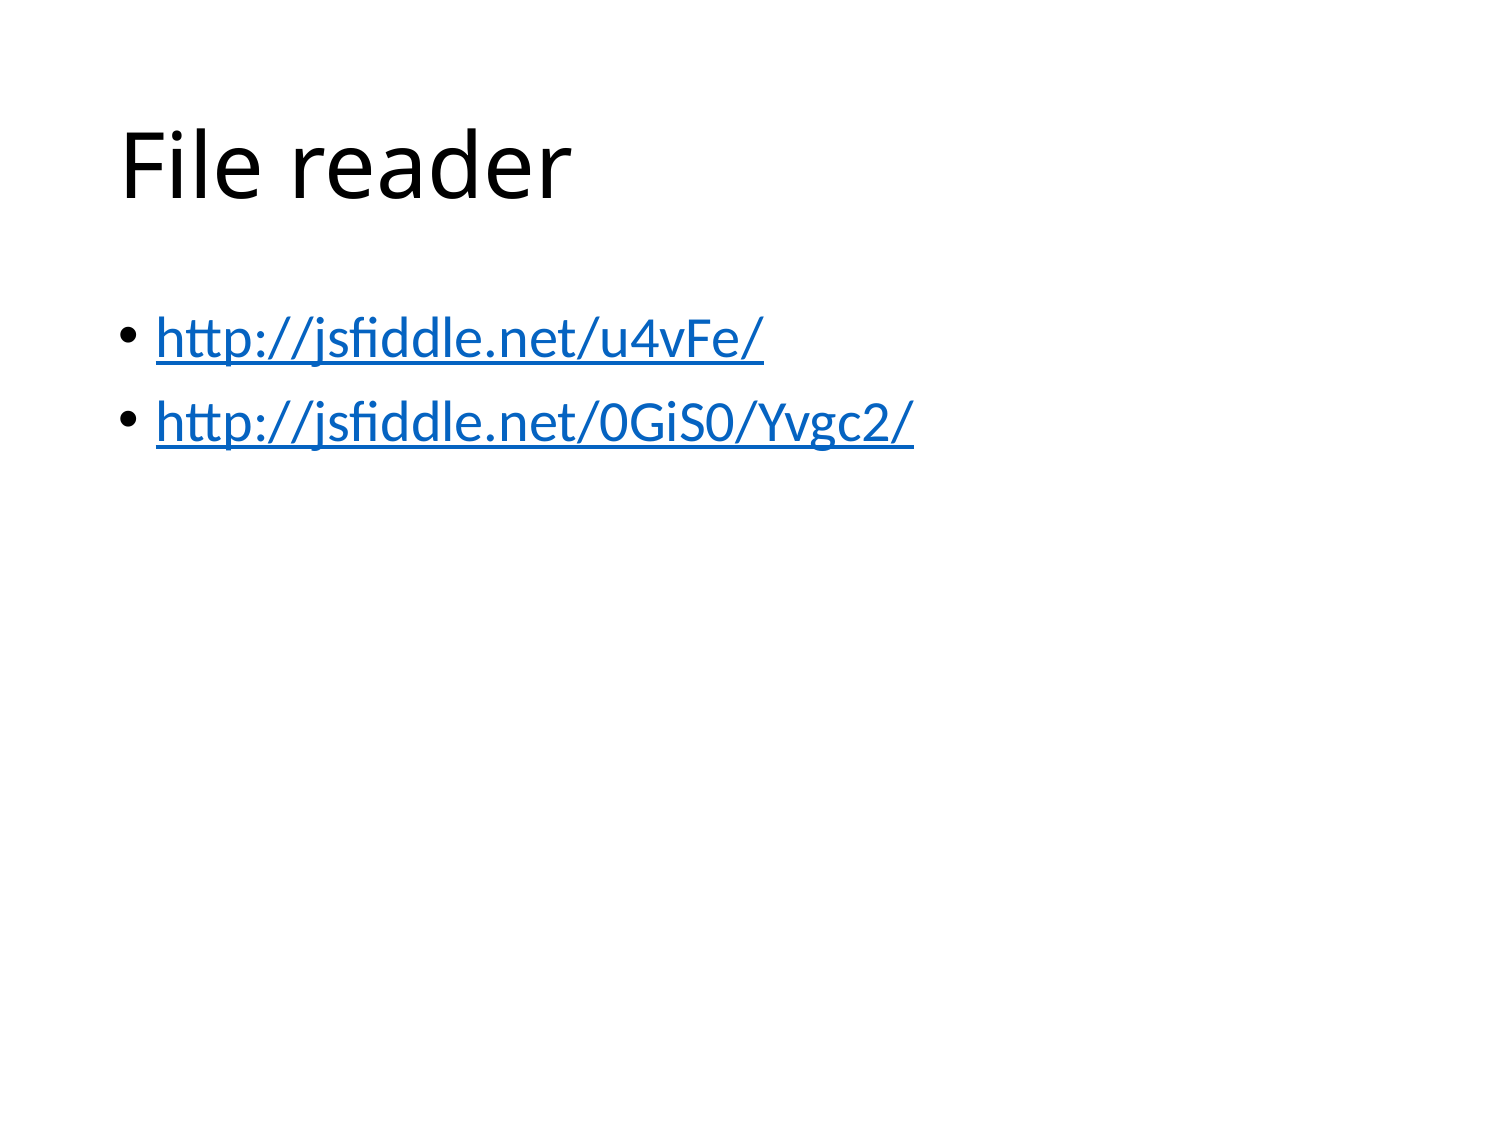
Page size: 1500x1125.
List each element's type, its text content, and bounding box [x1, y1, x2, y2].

list http://jsfiddle.net/u4vFe/ http://jsfiddle.net/0GiS0/Yvgc2/ [103, 299, 1397, 1014]
title File reader [103, 59, 1397, 278]
